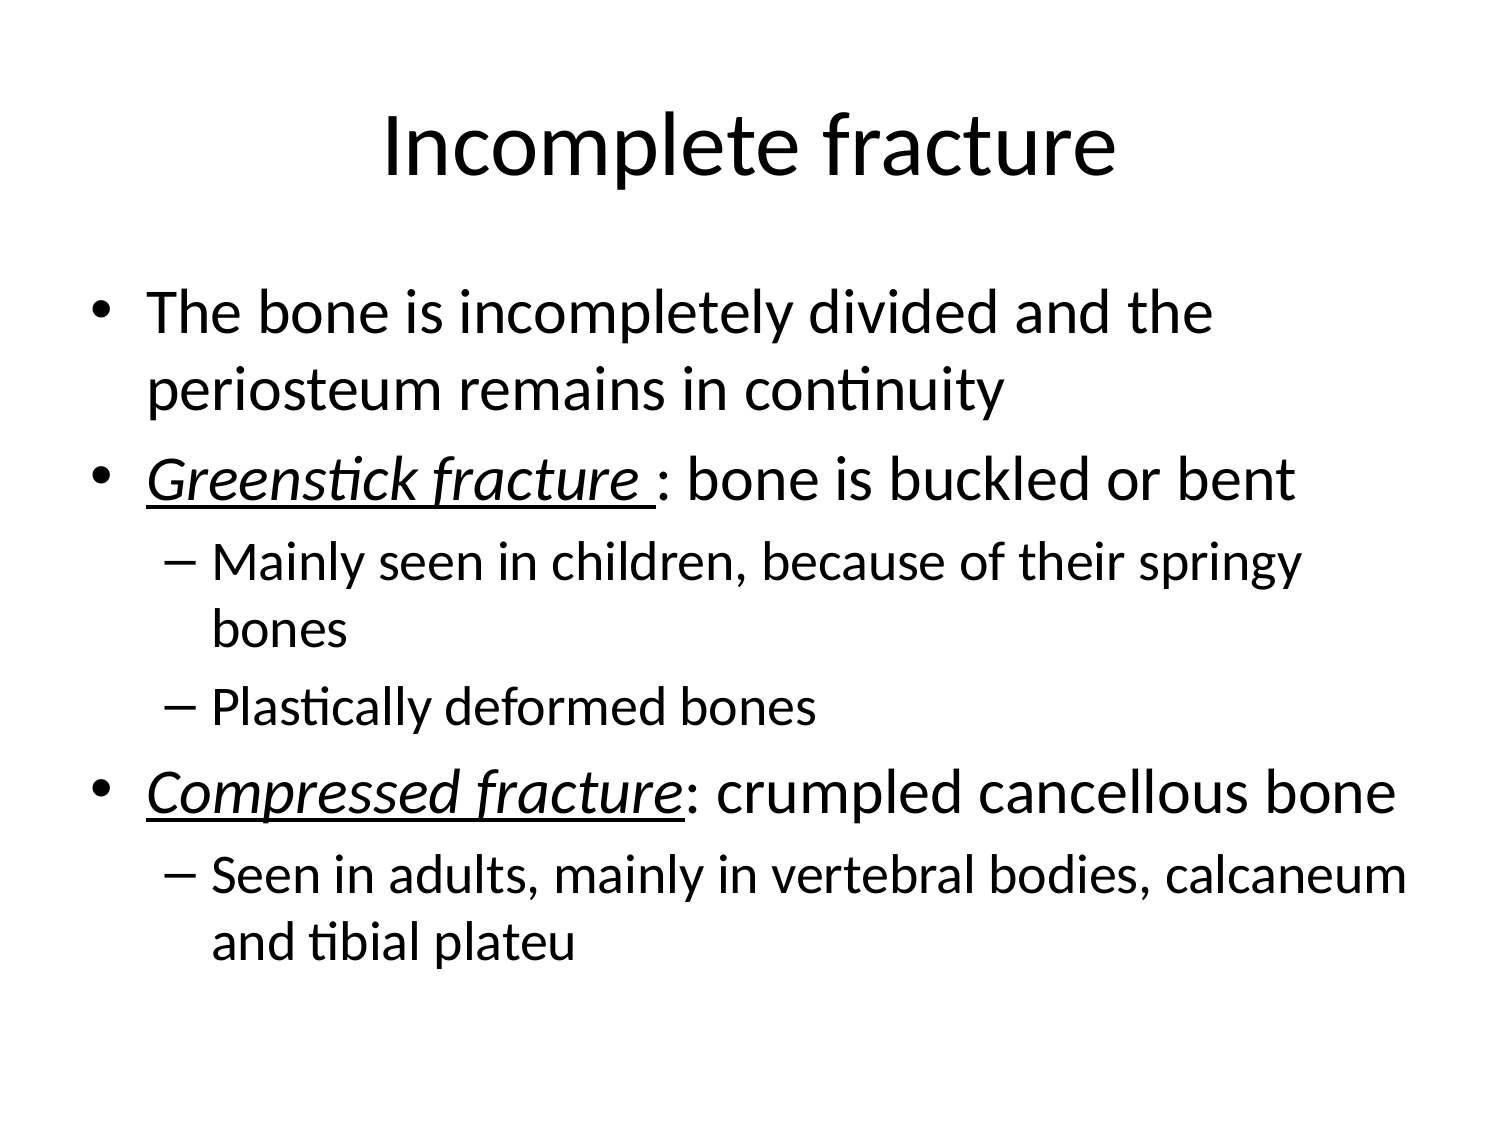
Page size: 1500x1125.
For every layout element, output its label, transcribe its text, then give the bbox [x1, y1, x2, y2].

title Incomplete fracture [75, 45, 1425, 233]
list The bone is incompletely divided and the periosteum remains in continuity Greenstick fracture : bone is buckled or bent Mainly seen in children, because of their springy bones Plastically deformed bones Compressed fracture: crumpled cancellous bone Seen in adults, mainly in vertebral bodies, calcaneum and tibial plateu [75, 262, 1425, 1005]
